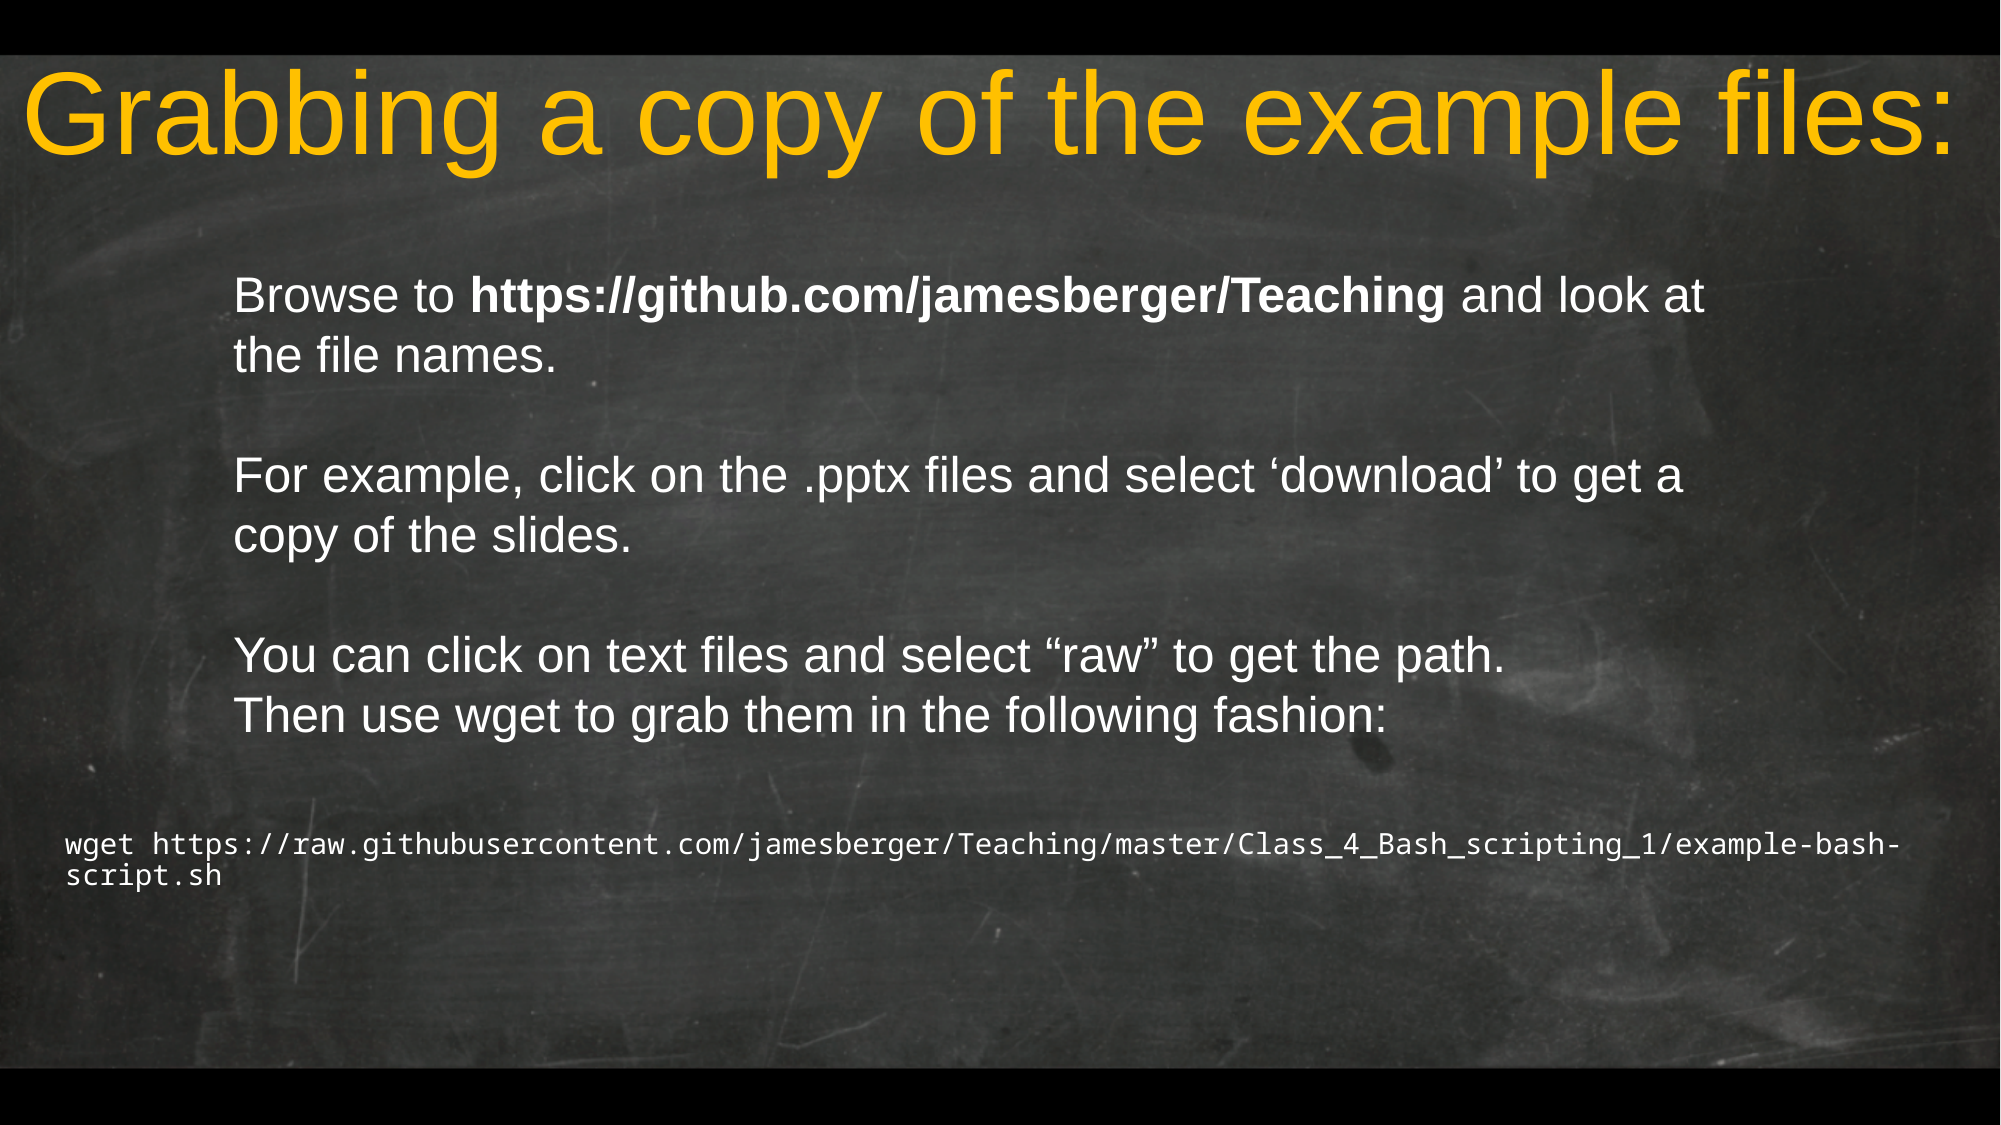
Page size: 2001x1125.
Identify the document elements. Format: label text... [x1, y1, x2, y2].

text_box Browse to https://github.com/jamesberger/Teaching and look at the file names. For example, click on the .pptx files and select ‘download’ to get a copy of the slides. You can click on text files and select “raw” to get the path. Then use wget to grab them in the following fashion: [218, 254, 1765, 750]
title Grabbing a copy of the example files: [0, 15, 1983, 188]
subtitle wget https://raw.githubusercontent.com/jamesberger/Teaching/master/Class_4_Bash_scripting_1/example-bash-script.sh [49, 821, 1933, 924]
picture [0, 0, 2001, 1125]
